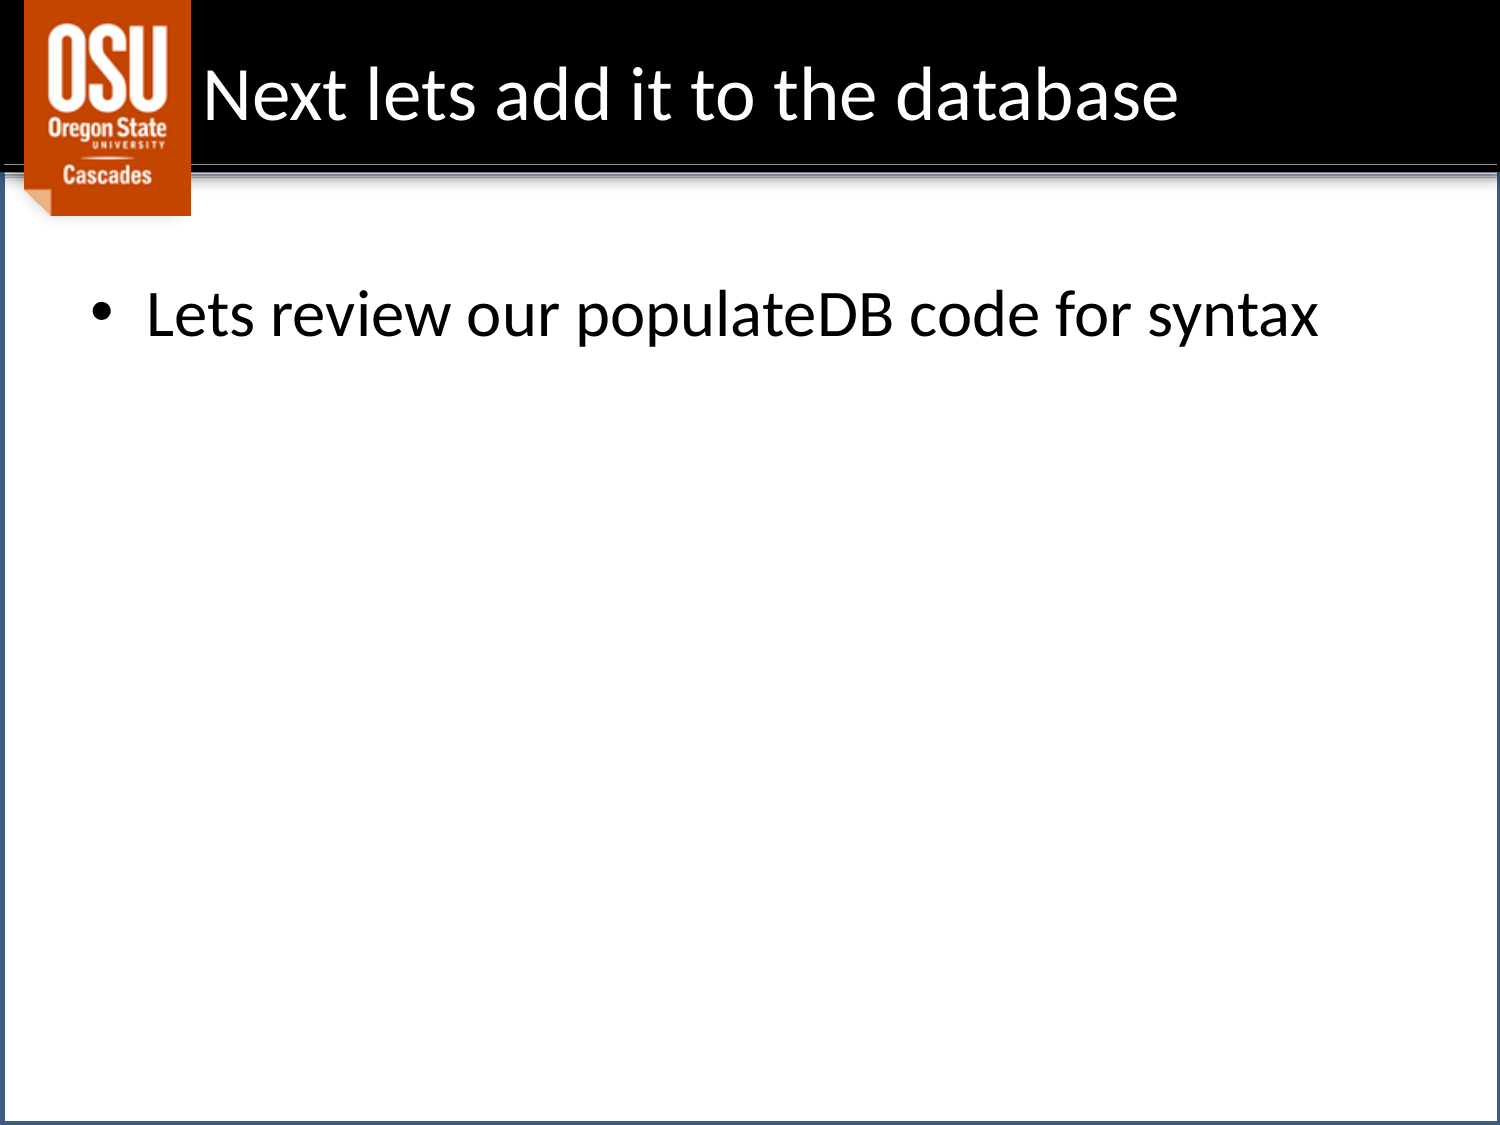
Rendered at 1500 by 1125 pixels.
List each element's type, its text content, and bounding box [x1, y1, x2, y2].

picture [0, 0, 1500, 1125]
list Lets review our populateDB code for syntax [75, 262, 1425, 1005]
title Next lets add it to the database [187, 0, 1425, 184]
